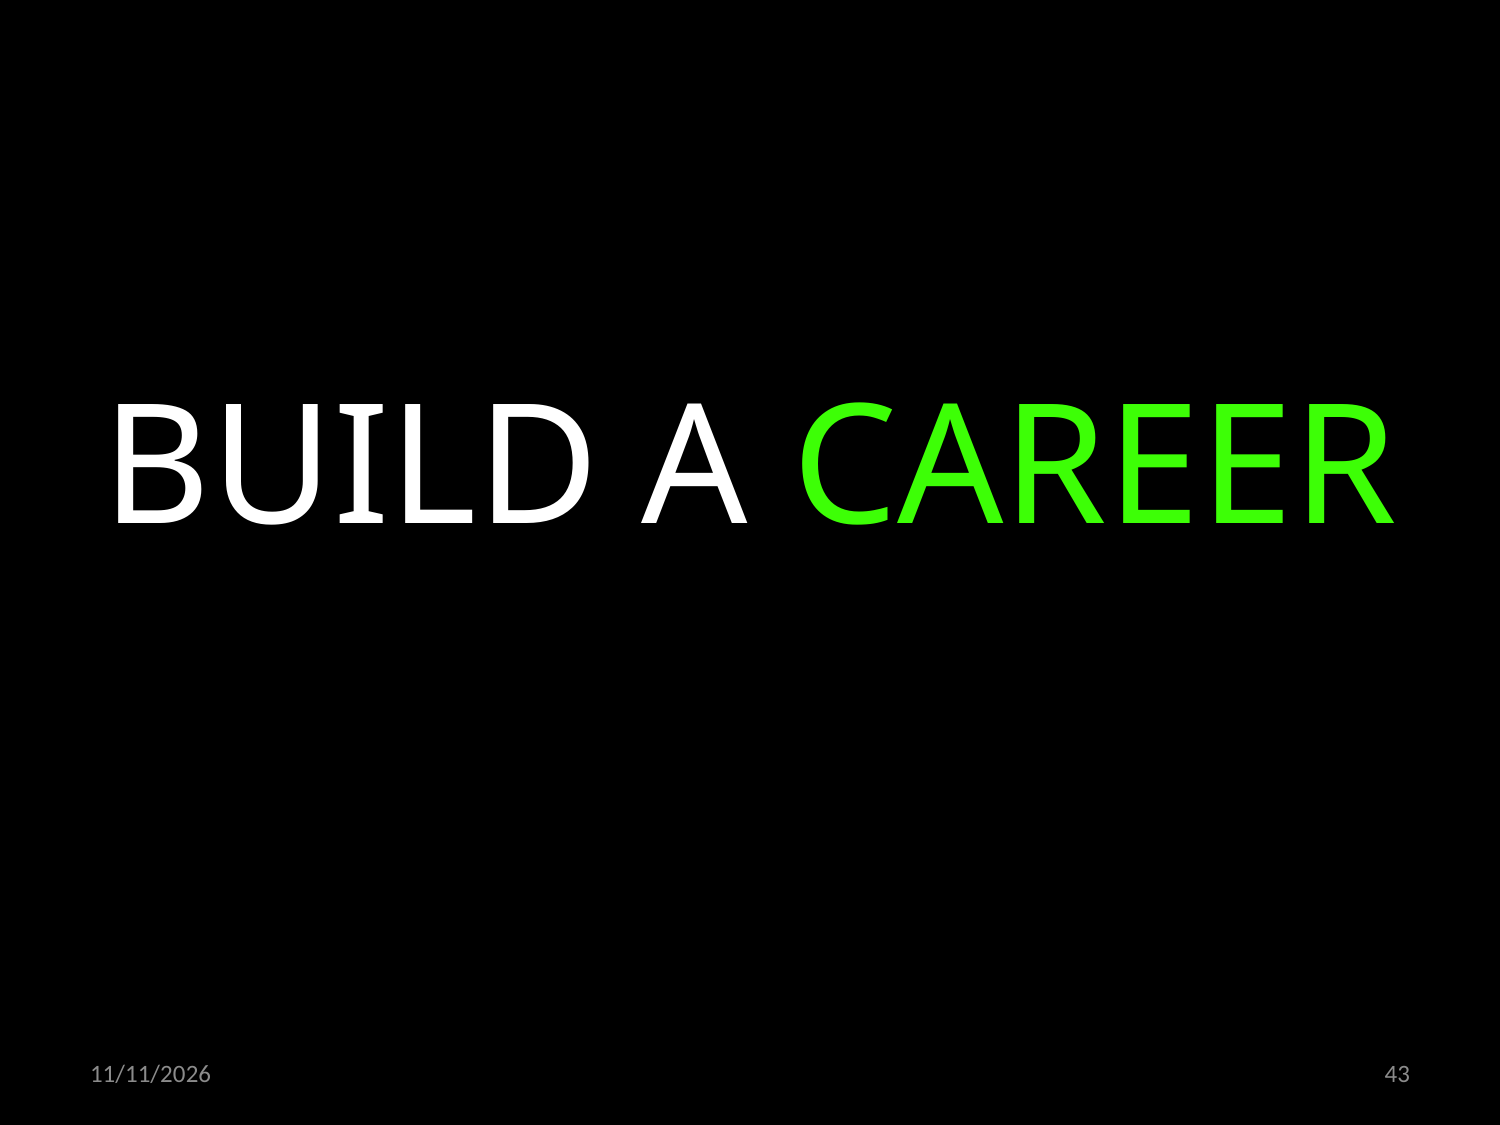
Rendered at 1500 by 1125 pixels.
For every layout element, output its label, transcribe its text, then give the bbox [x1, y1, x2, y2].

text_box BUILD A CAREER [0, 348, 1500, 451]
slide_number 43 [1074, 1042, 1425, 1103]
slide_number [75, 1042, 425, 1103]
